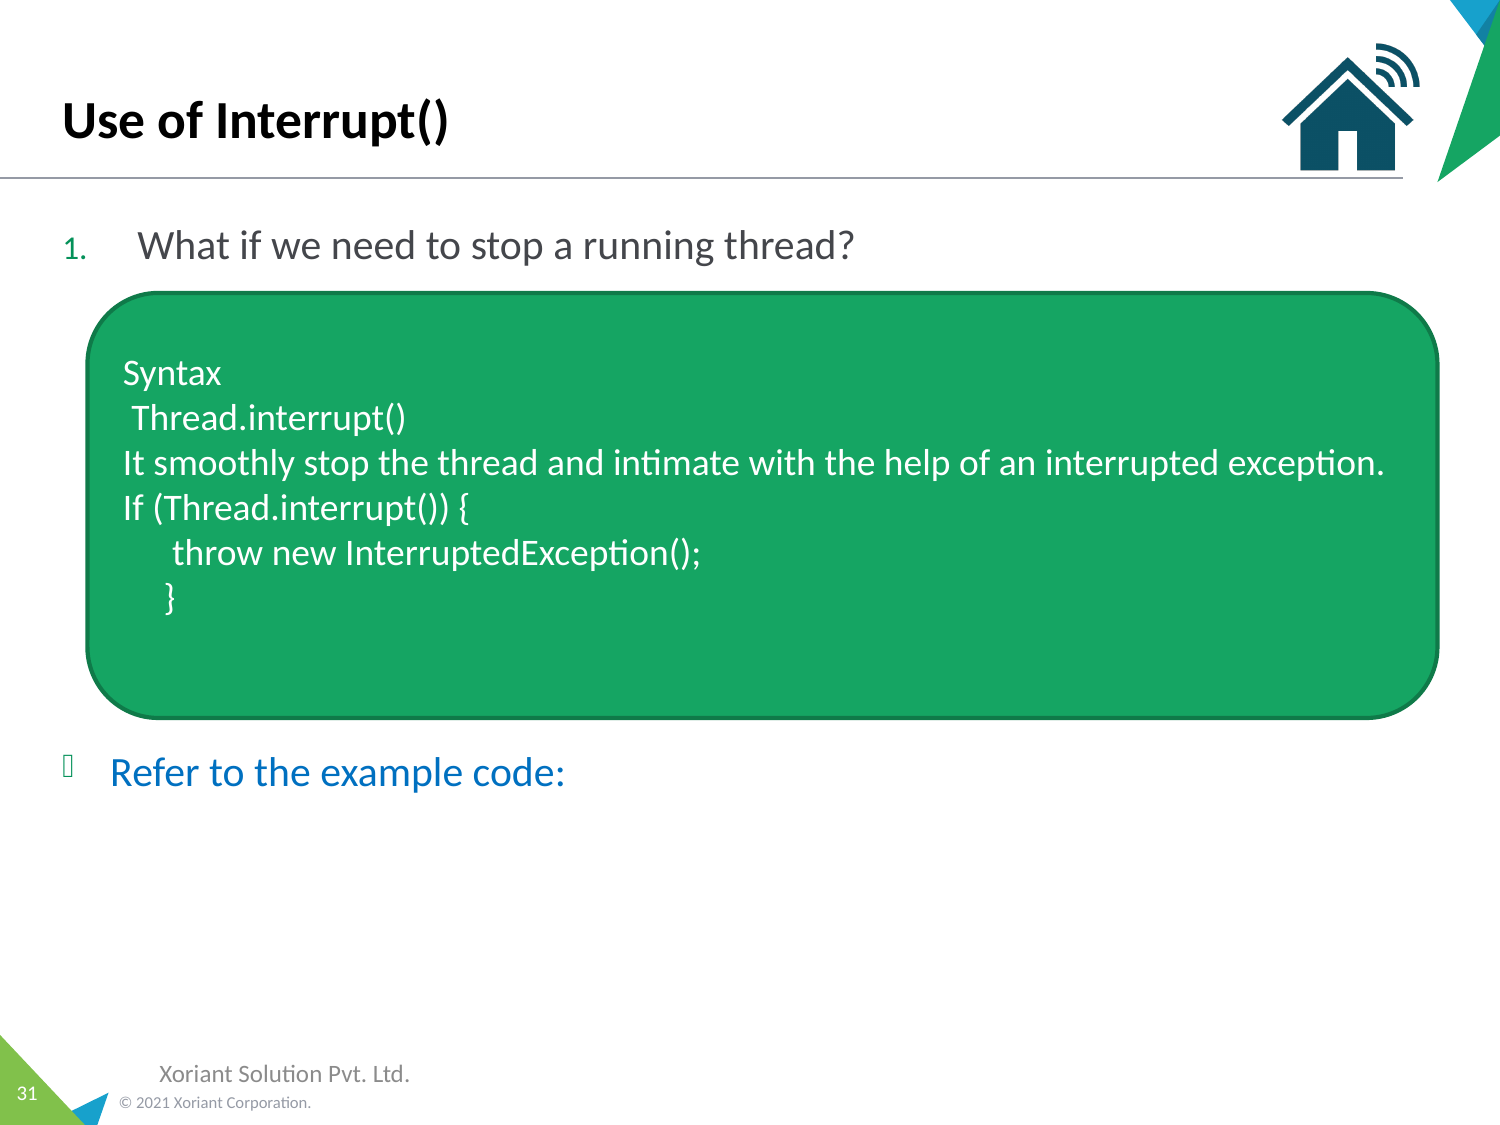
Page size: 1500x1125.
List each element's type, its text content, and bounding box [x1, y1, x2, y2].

footer Xoriant Solution Pvt. Ltd. [0, 1042, 571, 1103]
text_box Syntax Thread.interrupt() It smoothly stop the thread and intimate with the help of an interrupted exception. If (Thread.interrupt()) { throw new InterruptedException(); } [85, 290, 1440, 721]
list What if we need to stop a running thread? Refer to the example code: [47, 209, 1358, 907]
picture [1272, 37, 1424, 189]
title Use of Interrupt() [47, 12, 1398, 157]
